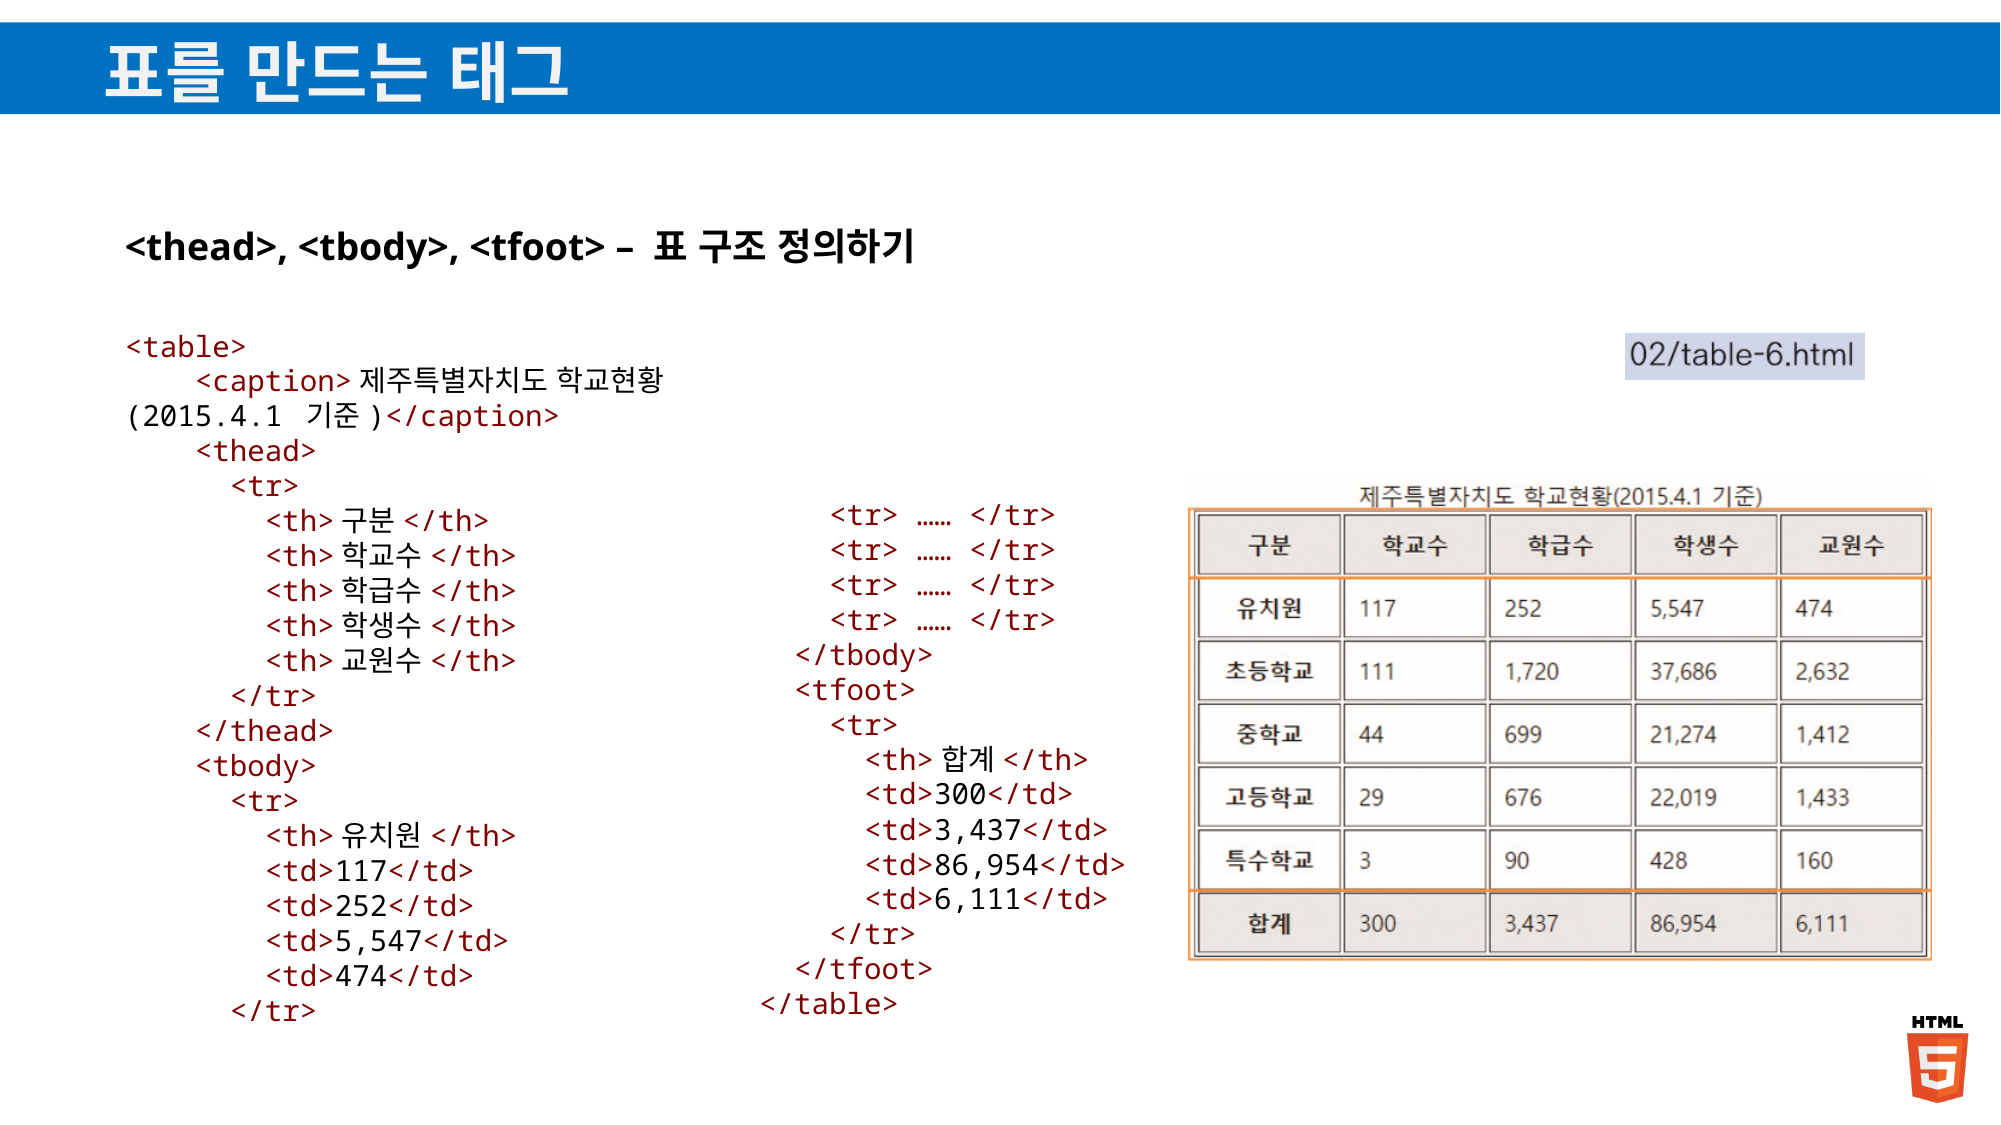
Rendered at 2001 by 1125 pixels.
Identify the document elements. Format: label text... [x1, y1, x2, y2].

picture [1625, 333, 1865, 380]
picture [1187, 477, 1932, 962]
text_box <tr> …… </tr> <tr> …… </tr> <tr> …… </tr> <tr> …… </tr> </tbody> <tfoot> <tr> <th>합계</th> <td>300</td> <td>3,437</td> <td>86,954</td> <td>6,111</td> </tr> </tfoot> </table> [709, 488, 1710, 1028]
text_box <table> <caption>제주특별자치도 학교현황(2015.4.1 기준)</caption> <thead> <tr> <th>구분</th> <th>학교수</th> <th>학급수</th> <th>학생수</th> <th>교원수</th> </tr> </thead> <tbody> <tr> <th>유치원</th> <td>117</td> <td>252</td> <td>5,547</td> <td>474</td> </tr> [110, 320, 724, 1070]
picture [1894, 1016, 1981, 1103]
title 표를 만드는 태그 [88, 21, 1581, 132]
text_box <thead>, <tbody>, <tfoot> – 표 구조 정의하기 [110, 215, 1030, 276]
